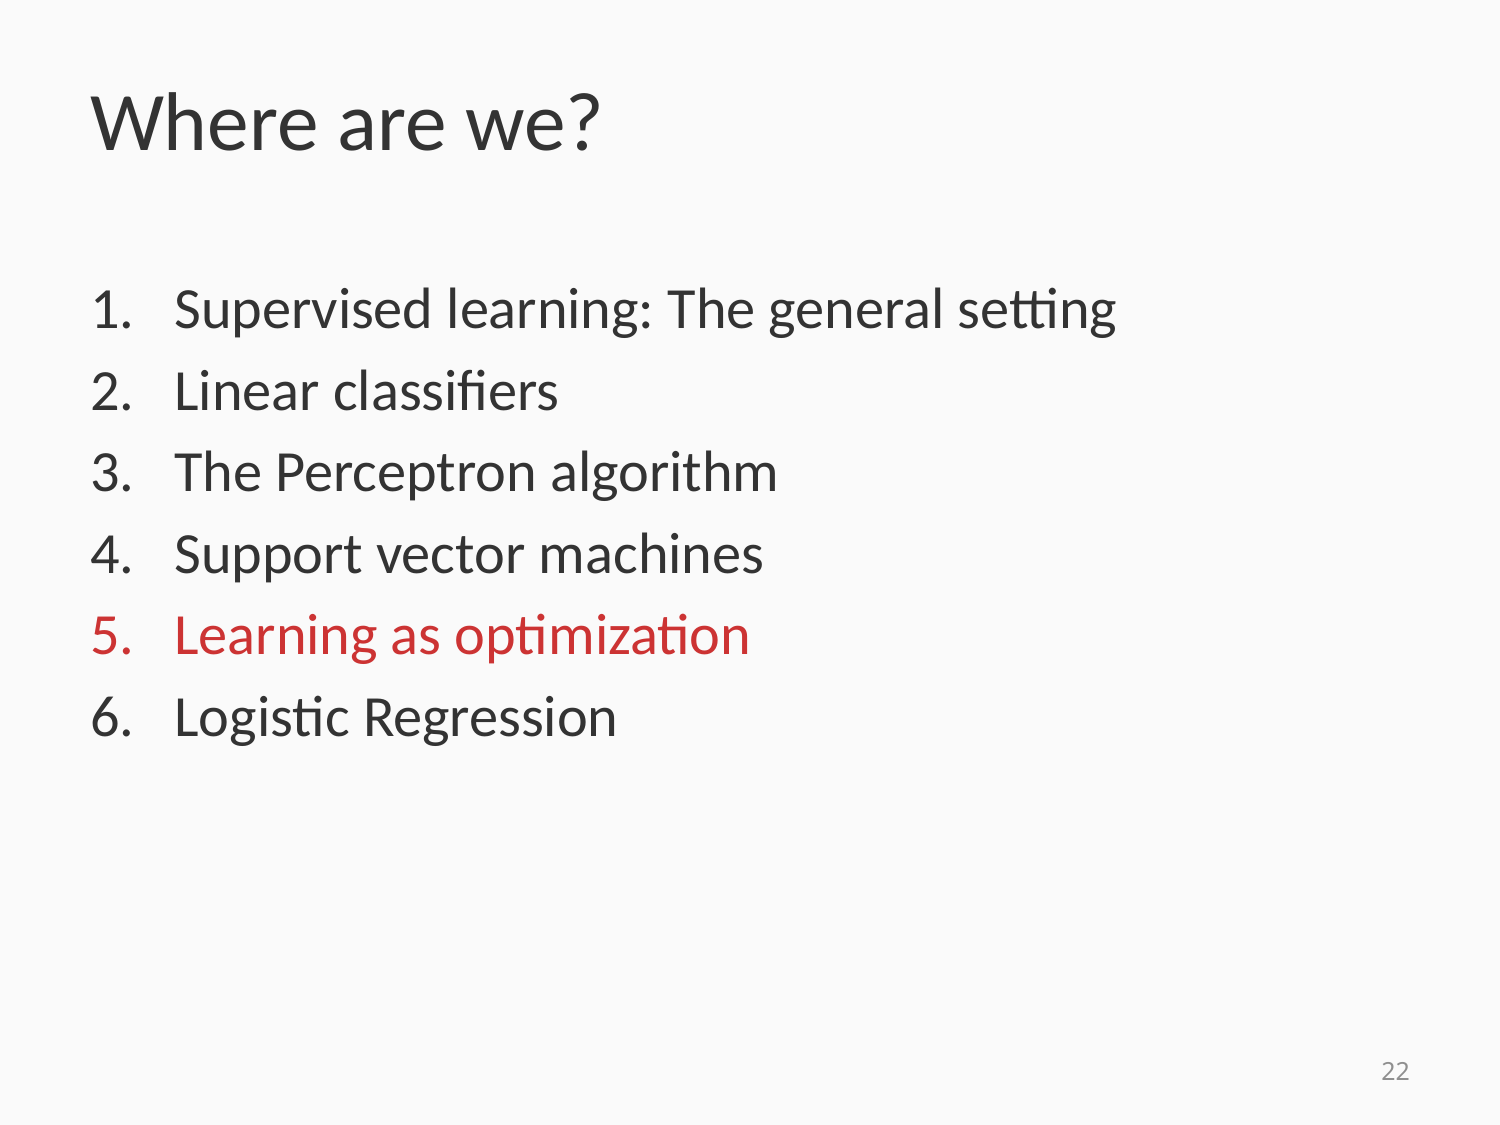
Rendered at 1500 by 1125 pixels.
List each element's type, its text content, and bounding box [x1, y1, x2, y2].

list Supervised learning: The general setting Linear classifiers The Perceptron algorithm Support vector machines Learning as optimization Logistic Regression [75, 262, 1425, 1005]
slide_number 22 [1074, 1042, 1425, 1103]
title Where are we? [75, 23, 1425, 211]
